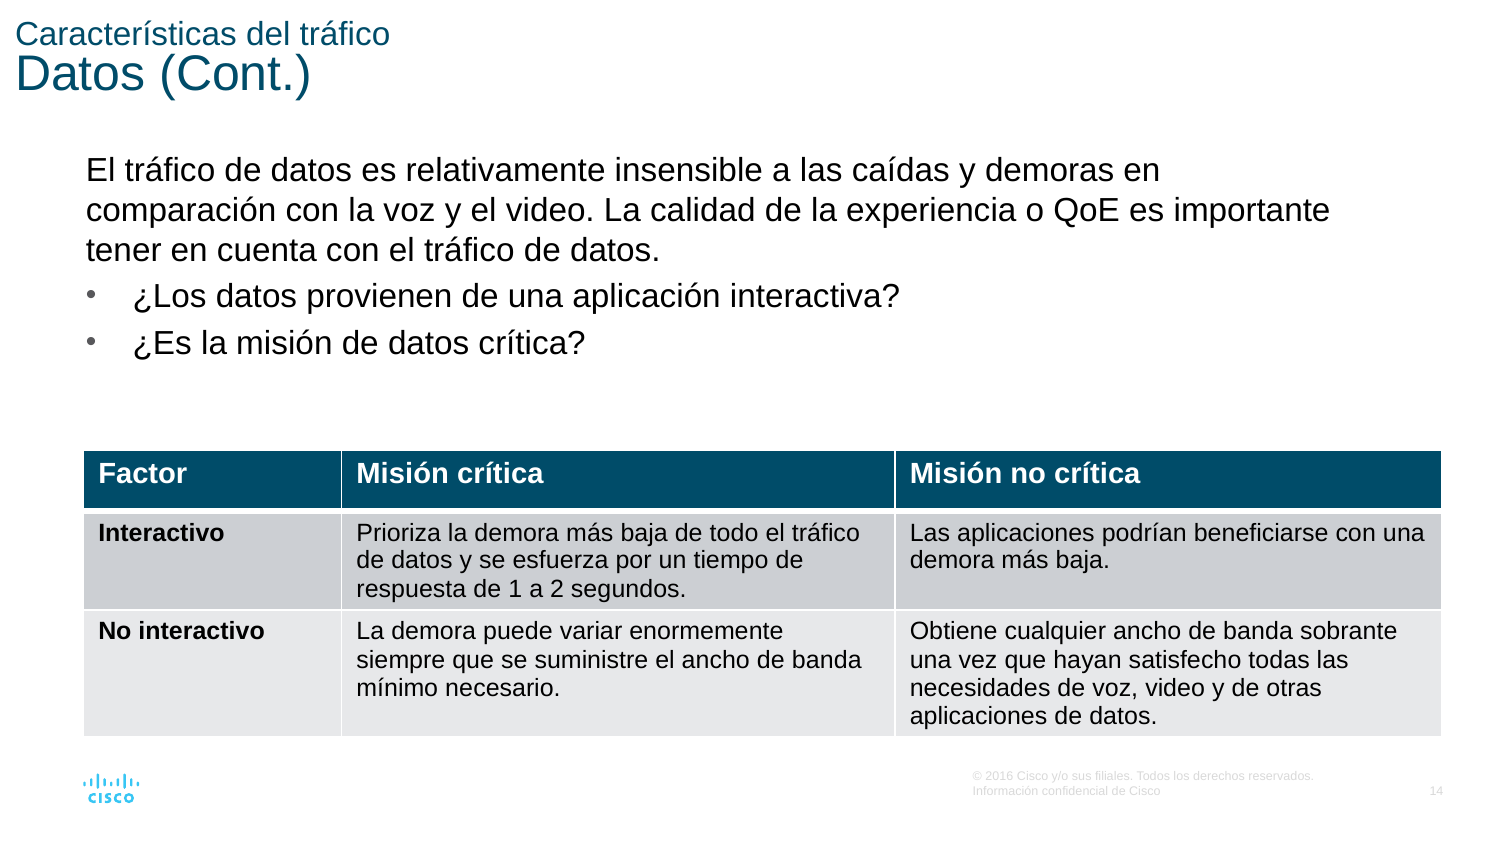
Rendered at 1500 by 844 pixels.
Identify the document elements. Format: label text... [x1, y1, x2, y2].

table_cell La demora puede variar enormemente siempre que se suministre el ancho de banda mínimo necesario. [342, 611, 894, 736]
list El tráfico de datos es relativamente insensible a las caídas y demoras en comparación con la voz y el video. La calidad de la experiencia o QoE es importante tener en cuenta con el tráfico de datos. ¿Los datos provienen de una aplicación interactiva? ¿Es la misión de datos crítica? [70, 140, 1369, 353]
title Características del tráfico Datos (Cont.) [0, 0, 1369, 121]
table_cell Interactivo [84, 514, 341, 609]
table_cell Las aplicaciones podrían beneficiarse con una demora más baja. [896, 514, 1441, 609]
table_header Factor [84, 451, 341, 508]
table_header Misión crítica [342, 451, 894, 508]
table_header Misión no crítica [896, 451, 1441, 508]
table_cell No interactivo [84, 611, 341, 736]
table_cell Obtiene cualquier ancho de banda sobrante una vez que hayan satisfecho todas las necesidades de voz, video y de otras aplicaciones de datos. [896, 611, 1441, 736]
table_cell Prioriza la demora más baja de todo el tráfico de datos y se esfuerza por un tiempo de respuesta de 1 a 2 segundos. [342, 514, 894, 609]
